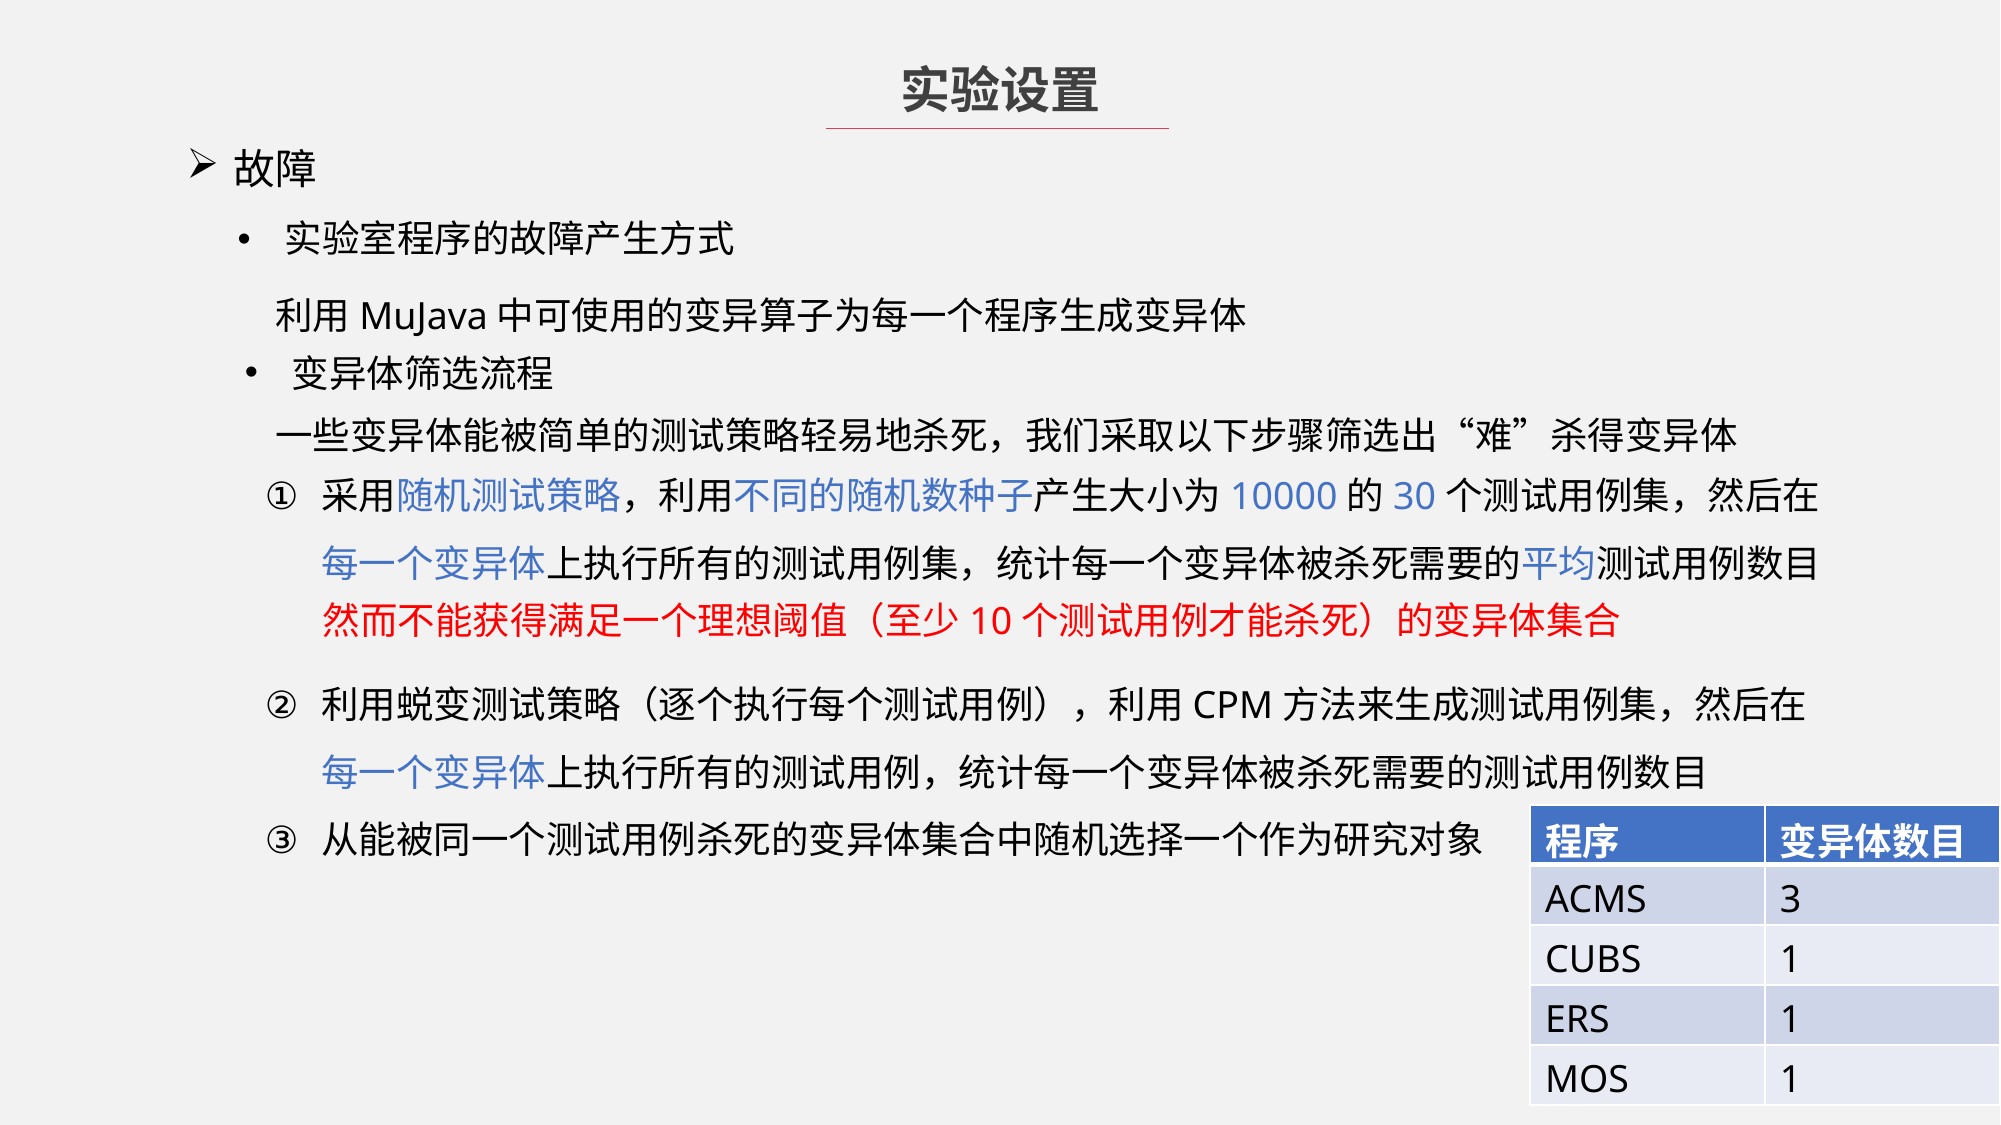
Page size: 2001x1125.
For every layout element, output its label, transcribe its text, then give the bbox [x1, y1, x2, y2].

table_cell 1 [1766, 986, 1999, 1044]
table_cell 3 [1766, 867, 1999, 924]
text_box 实验室程序的故障产生方式 [222, 208, 805, 268]
table_cell ACMS [1531, 869, 1764, 924]
text_box 故障 [171, 135, 406, 201]
table_cell 1 [1766, 926, 1999, 984]
text_box 一些变异体能被简单的测试策略轻易地杀死，我们采取以下步骤筛选出“难”杀得变异体 [260, 382, 1778, 465]
text_box 变异体筛选流程 [229, 342, 603, 402]
table_header 变异体数目 [1843, 806, 1999, 862]
table_cell 1 [1766, 1046, 1999, 1104]
table_cell ERS [1531, 986, 1764, 1044]
table_cell CUBS [1531, 926, 1764, 984]
table_cell MOS [1531, 1046, 1764, 1104]
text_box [678, 50, 1322, 129]
text_box 然而不能获得满足一个理想阈值（至少10个测试用例才能杀死）的变异体集合 [308, 589, 1730, 650]
text_box 采用随机测试策略，利用不同的随机数种子产生大小为10000的30个测试用例集，然后在每一个变异体上执行所有的测试用例集，统计每一个变异体被杀死需要的平均测试用例数目 [250, 442, 1867, 592]
text_box 利用蜕变测试策略（逐个执行每个测试用例），利用CPM方法来生成测试用例集，然后在每一个变异体上执行所有的测试用例，统计每一个变异体被杀死需要的测试用例数目 从能被同一个测试用例杀死的变异体集合中随机选择一个作为研究对象 [250, 651, 1843, 869]
text_box 利用MuJava中可使用的变异算子为每一个程序生成变异体 [260, 262, 1277, 345]
